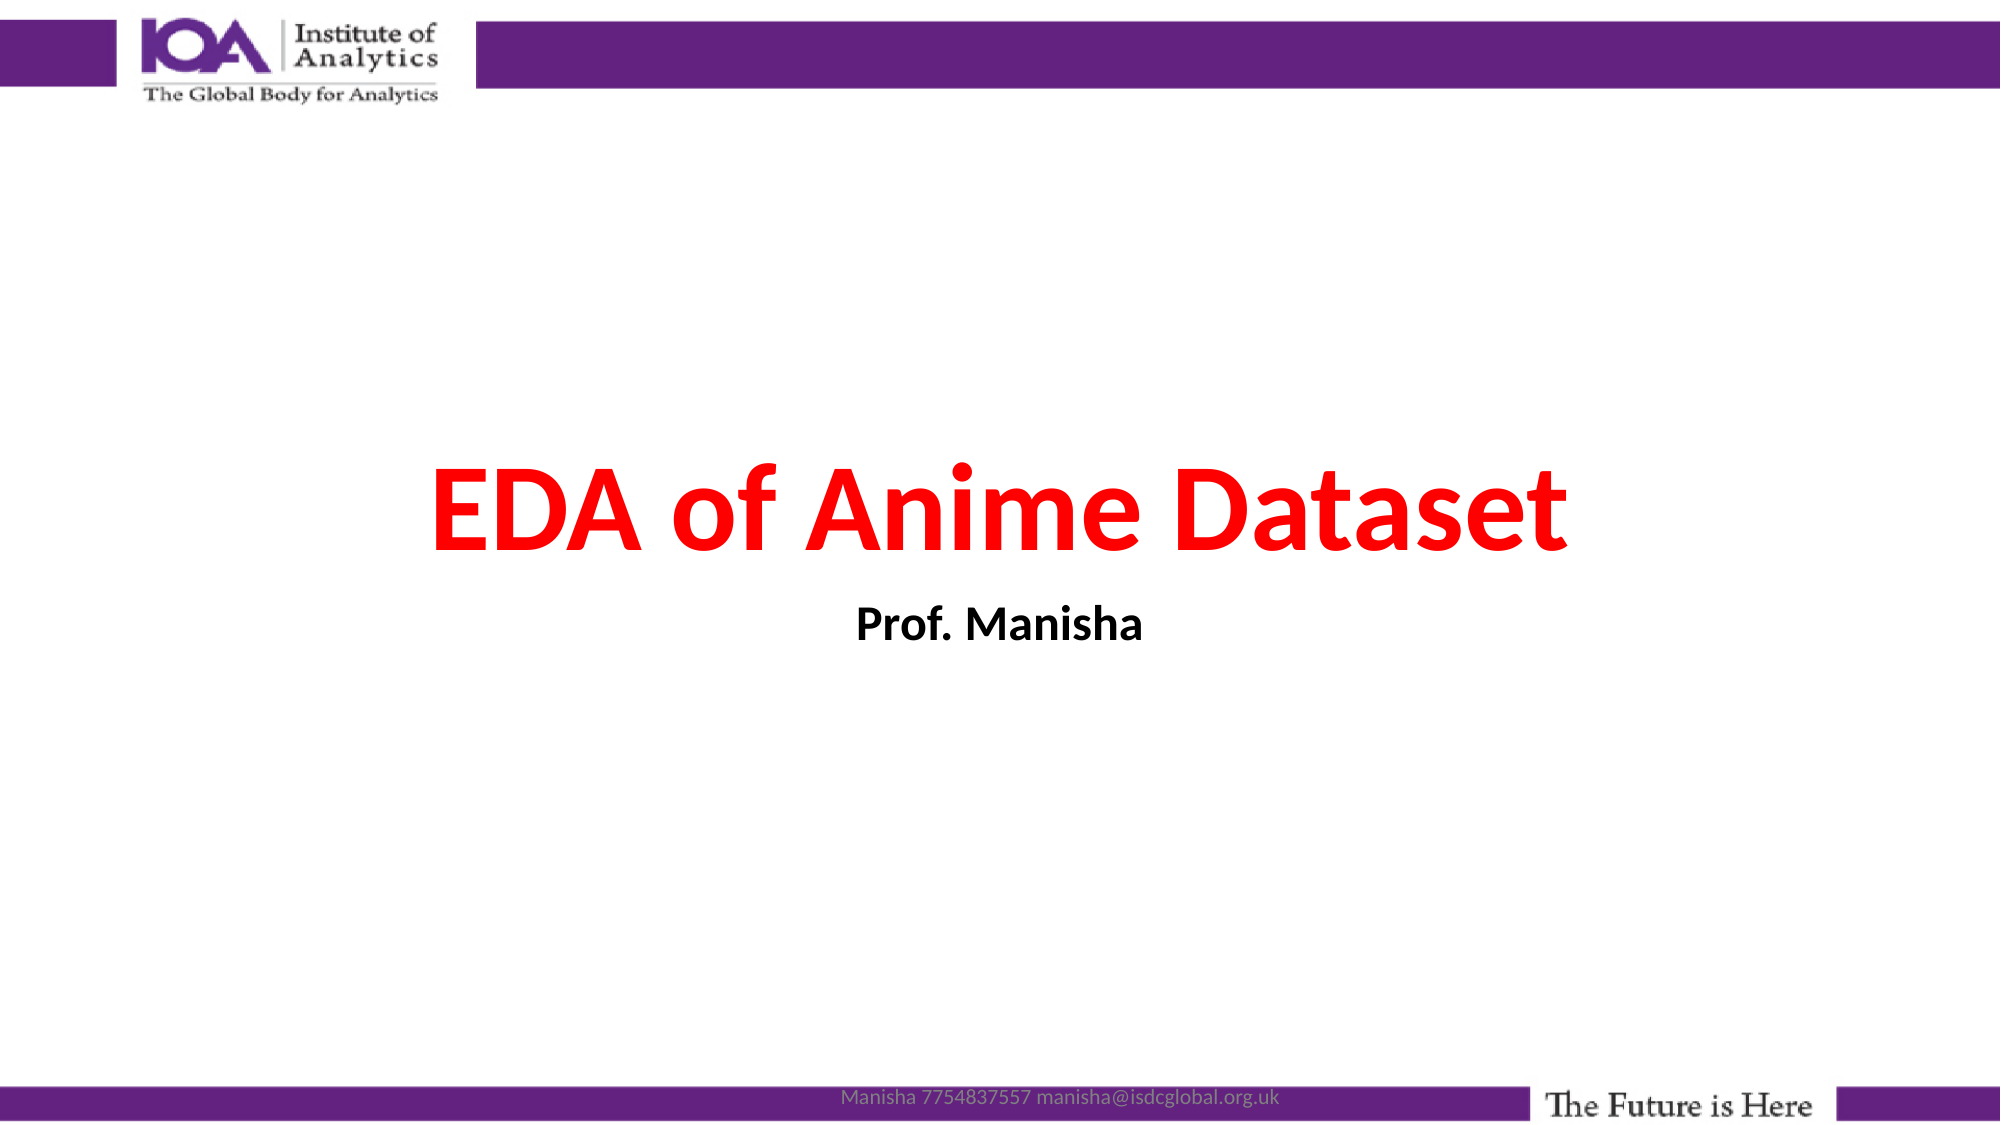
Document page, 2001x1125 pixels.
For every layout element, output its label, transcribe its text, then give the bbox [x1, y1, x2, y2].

title EDA of Anime Dataset [249, 272, 1750, 576]
picture [0, 0, 2000, 1125]
subtitle Prof. Manisha [249, 590, 1750, 652]
